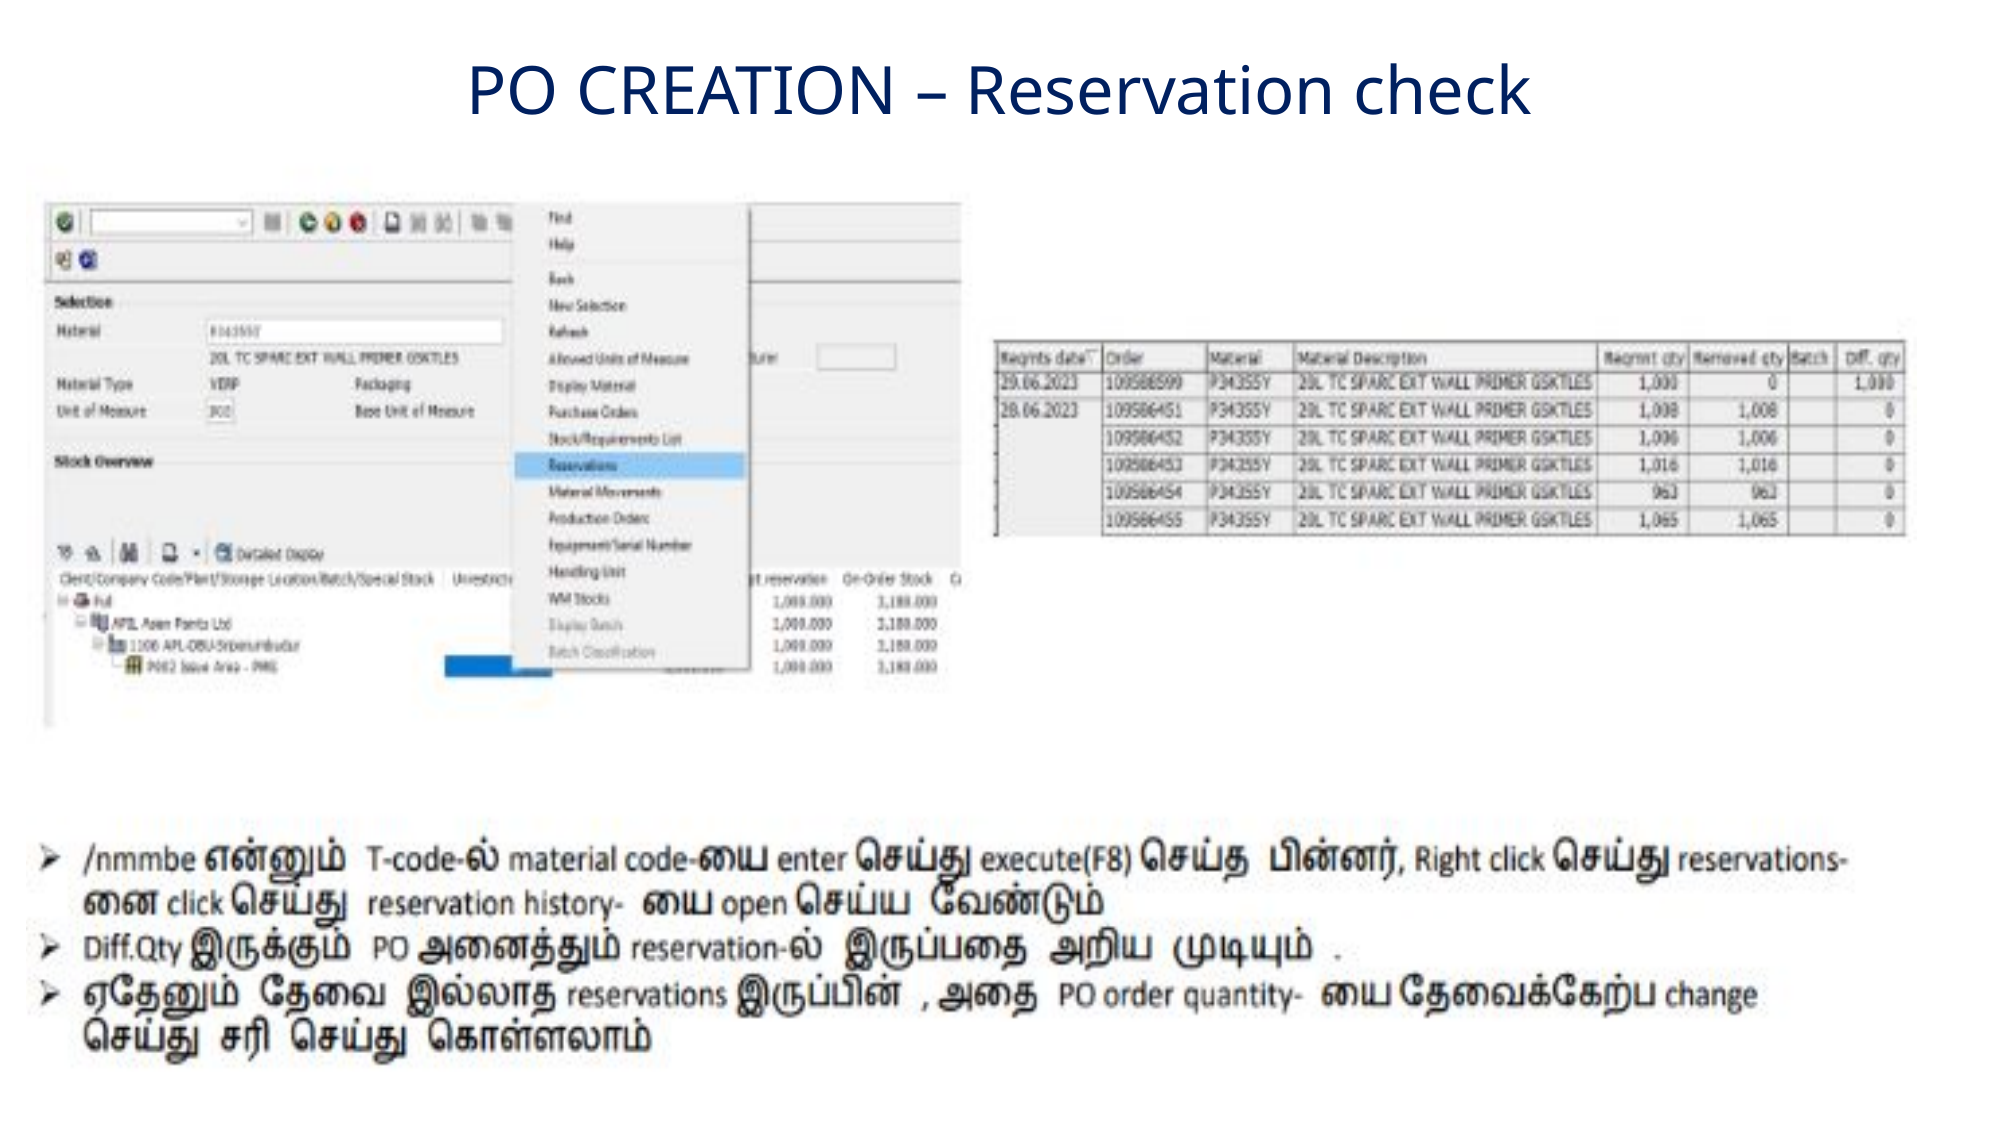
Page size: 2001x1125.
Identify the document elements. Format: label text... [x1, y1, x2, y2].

picture [26, 119, 1917, 1103]
title PO CREATION – Reservation check [137, 40, 1863, 119]
